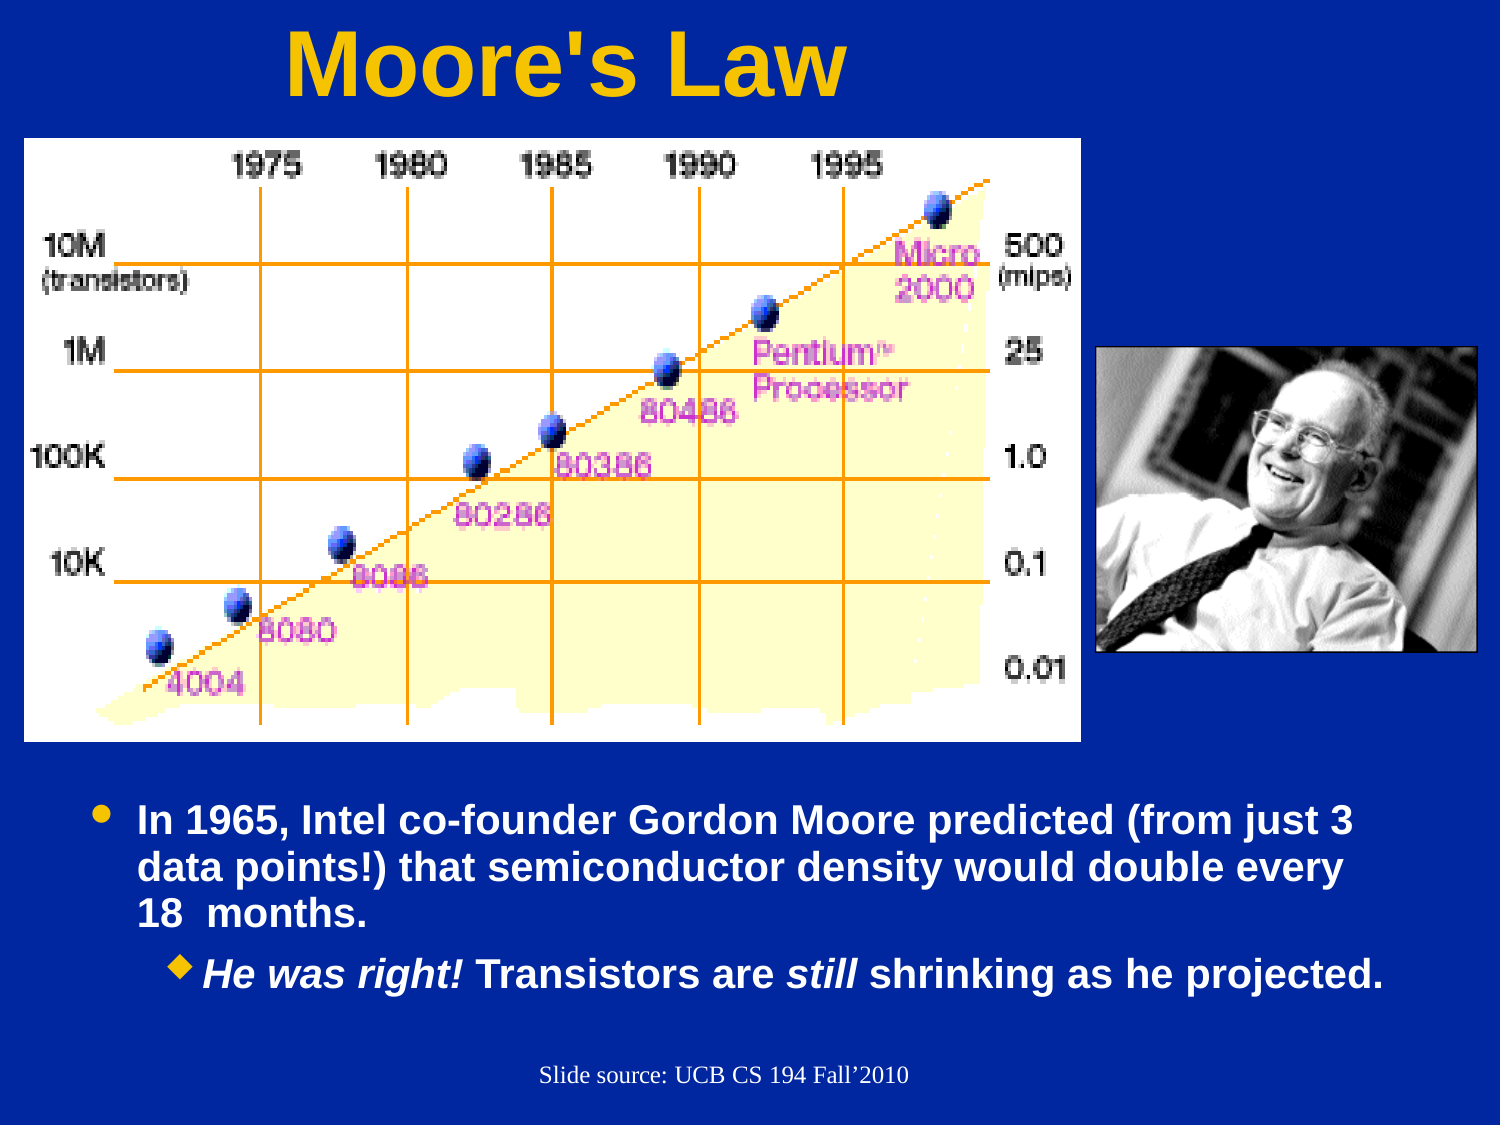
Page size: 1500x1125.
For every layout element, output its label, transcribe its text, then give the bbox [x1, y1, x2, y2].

picture [24, 138, 1082, 743]
text_box Slide source: UCB CS 194 Fall’2010 [536, 1056, 913, 1089]
title Moore's Law [282, 0, 851, 136]
text_box In 1965, Intel co-founder Gordon Moore predicted (from just 3 data points!) that semiconductor density would double every 18 months. He was right! Transistors are still shrinking as he projected. [87, 789, 1402, 997]
picture [1094, 346, 1478, 653]
